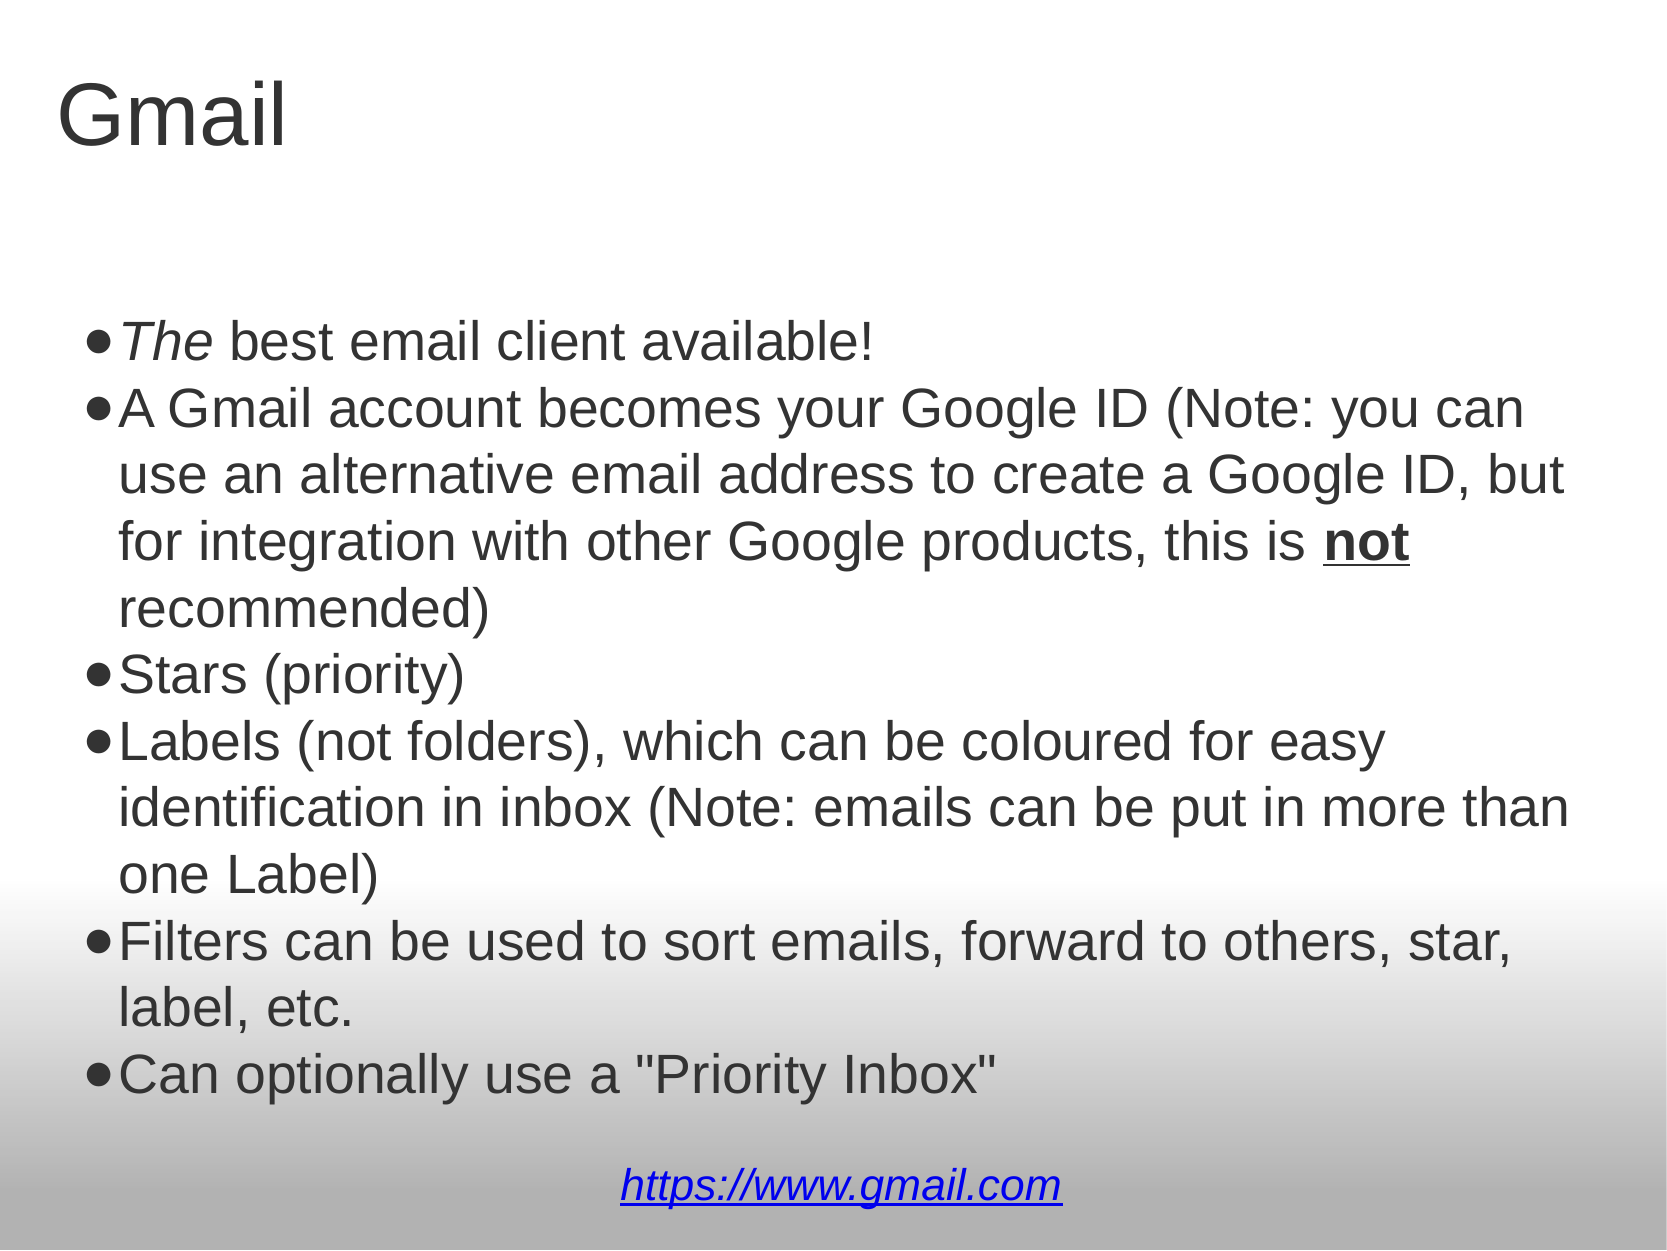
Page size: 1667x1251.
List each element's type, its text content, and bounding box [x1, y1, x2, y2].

list The best email client available! A Gmail account becomes your Google ID (Note: you can use an alternative email address to create a Google ID, but for integration with other Google products, this is not recommended) Stars (priority) Labels (not folders), which can be coloured for easy identification in inbox (Note: emails can be put in more than one Label) Filters can be used to sort emails, forward to others, star, label, etc. Can optionally use a "Priority Inbox" [49, 298, 1628, 1149]
picture [0, 0, 1667, 1250]
title Gmail [50, 50, 1630, 213]
text_box https://www.gmail.com [16, 1149, 1667, 1238]
